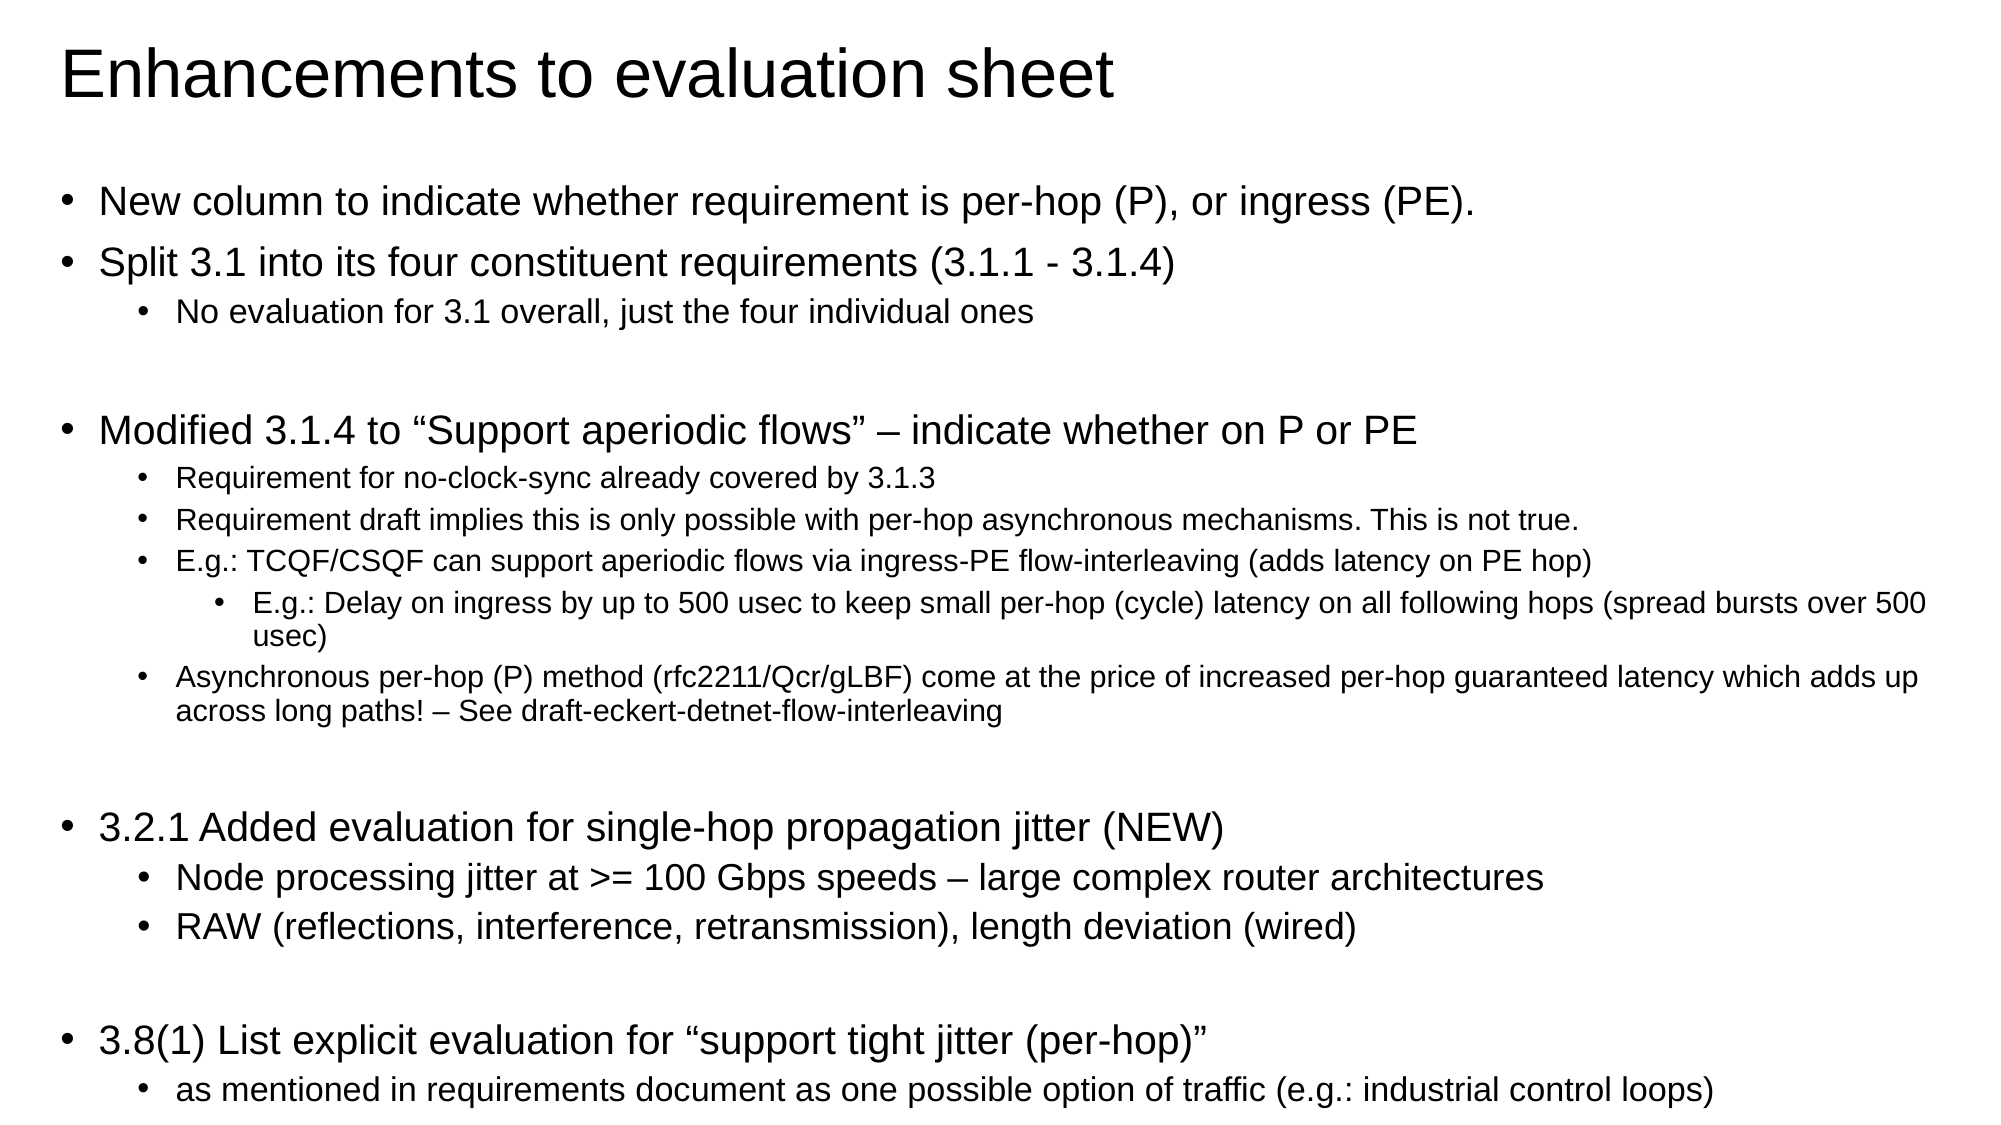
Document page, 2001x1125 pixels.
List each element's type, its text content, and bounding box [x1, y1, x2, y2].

list New column to indicate whether requirement is per-hop (P), or ingress (PE). Split 3.1 into its four constituent requirements (3.1.1 - 3.1.4) No evaluation for 3.1 overall, just the four individual ones Modified 3.1.4 to “Support aperiodic flows” – indicate whether on P or PE Requirement for no-clock-sync already covered by 3.1.3 Requirement draft implies this is only possible with per-hop asynchronous mechanisms. This is not true. E.g.: TCQF/CSQF can support aperiodic flows via ingress-PE flow-interleaving (adds latency on PE hop) E.g.: Delay on ingress by up to 500 usec to keep small per-hop (cycle) latency on all following hops (spread bursts over 500 usec) Asynchronous per-hop (P) method (rfc2211/Qcr/gLBF) come at the price of increased per-hop guaranteed latency which adds up across long paths! – See draft-eckert-detnet-flow-interleaving 3.2.1 Added evaluation for single-hop propagation jitter (NEW) Node processing jitter at >= 100 Gbps speeds – large complex router architectures RAW (reflections, interference, retransmission), length deviation (wired) 3.8(1) List explicit evaluation for “support tight jitter (per-hop)” as mentioned in requirements document as one possible option of traffic (e.g.: industrial control loops) [45, 172, 1964, 1125]
title Enhancements to evaluation sheet [45, 29, 1863, 172]
